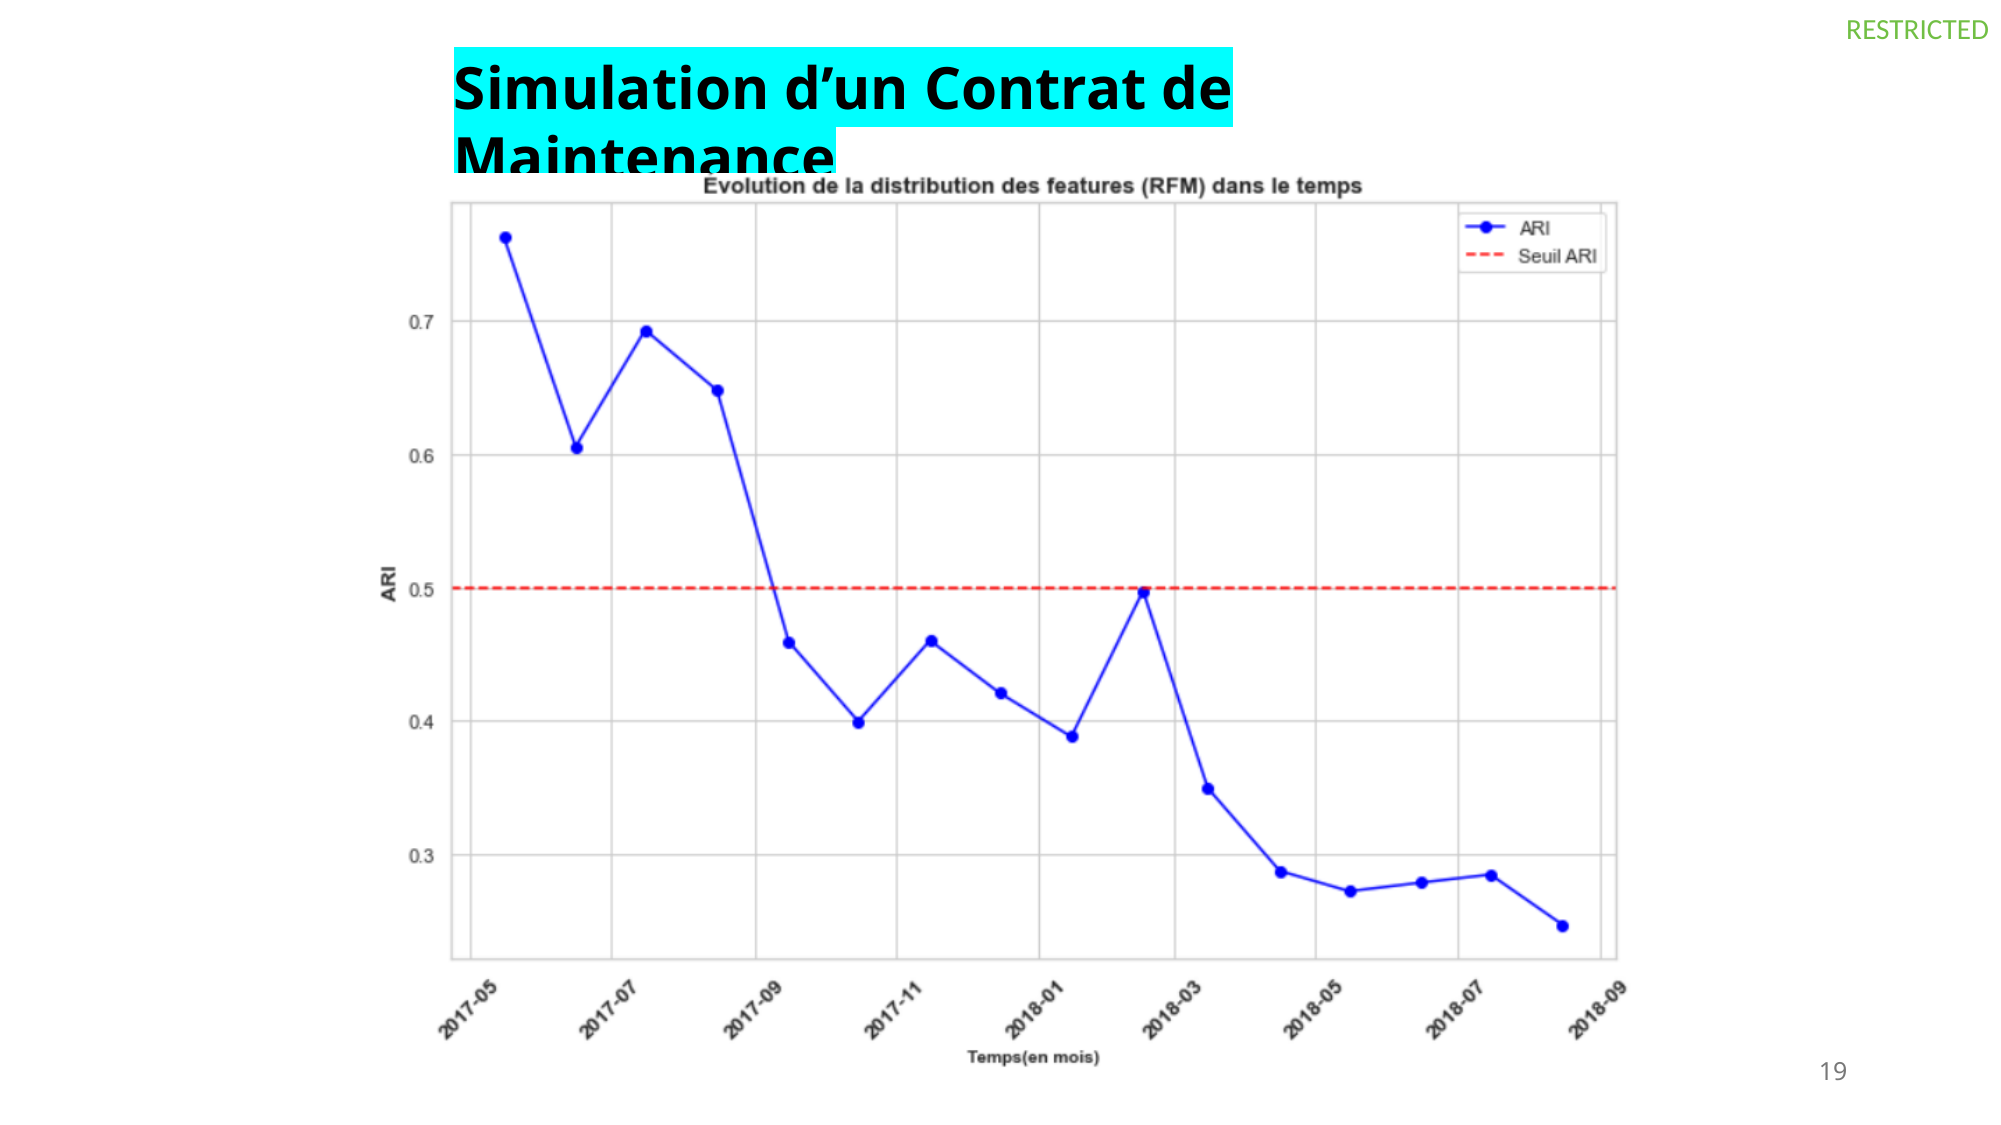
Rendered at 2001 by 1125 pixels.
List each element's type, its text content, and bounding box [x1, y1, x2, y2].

picture [377, 173, 1691, 1082]
slide_number 19 [1412, 1042, 1863, 1103]
text_box Simulation d’un Contrat de Maintenance [439, 43, 1629, 173]
